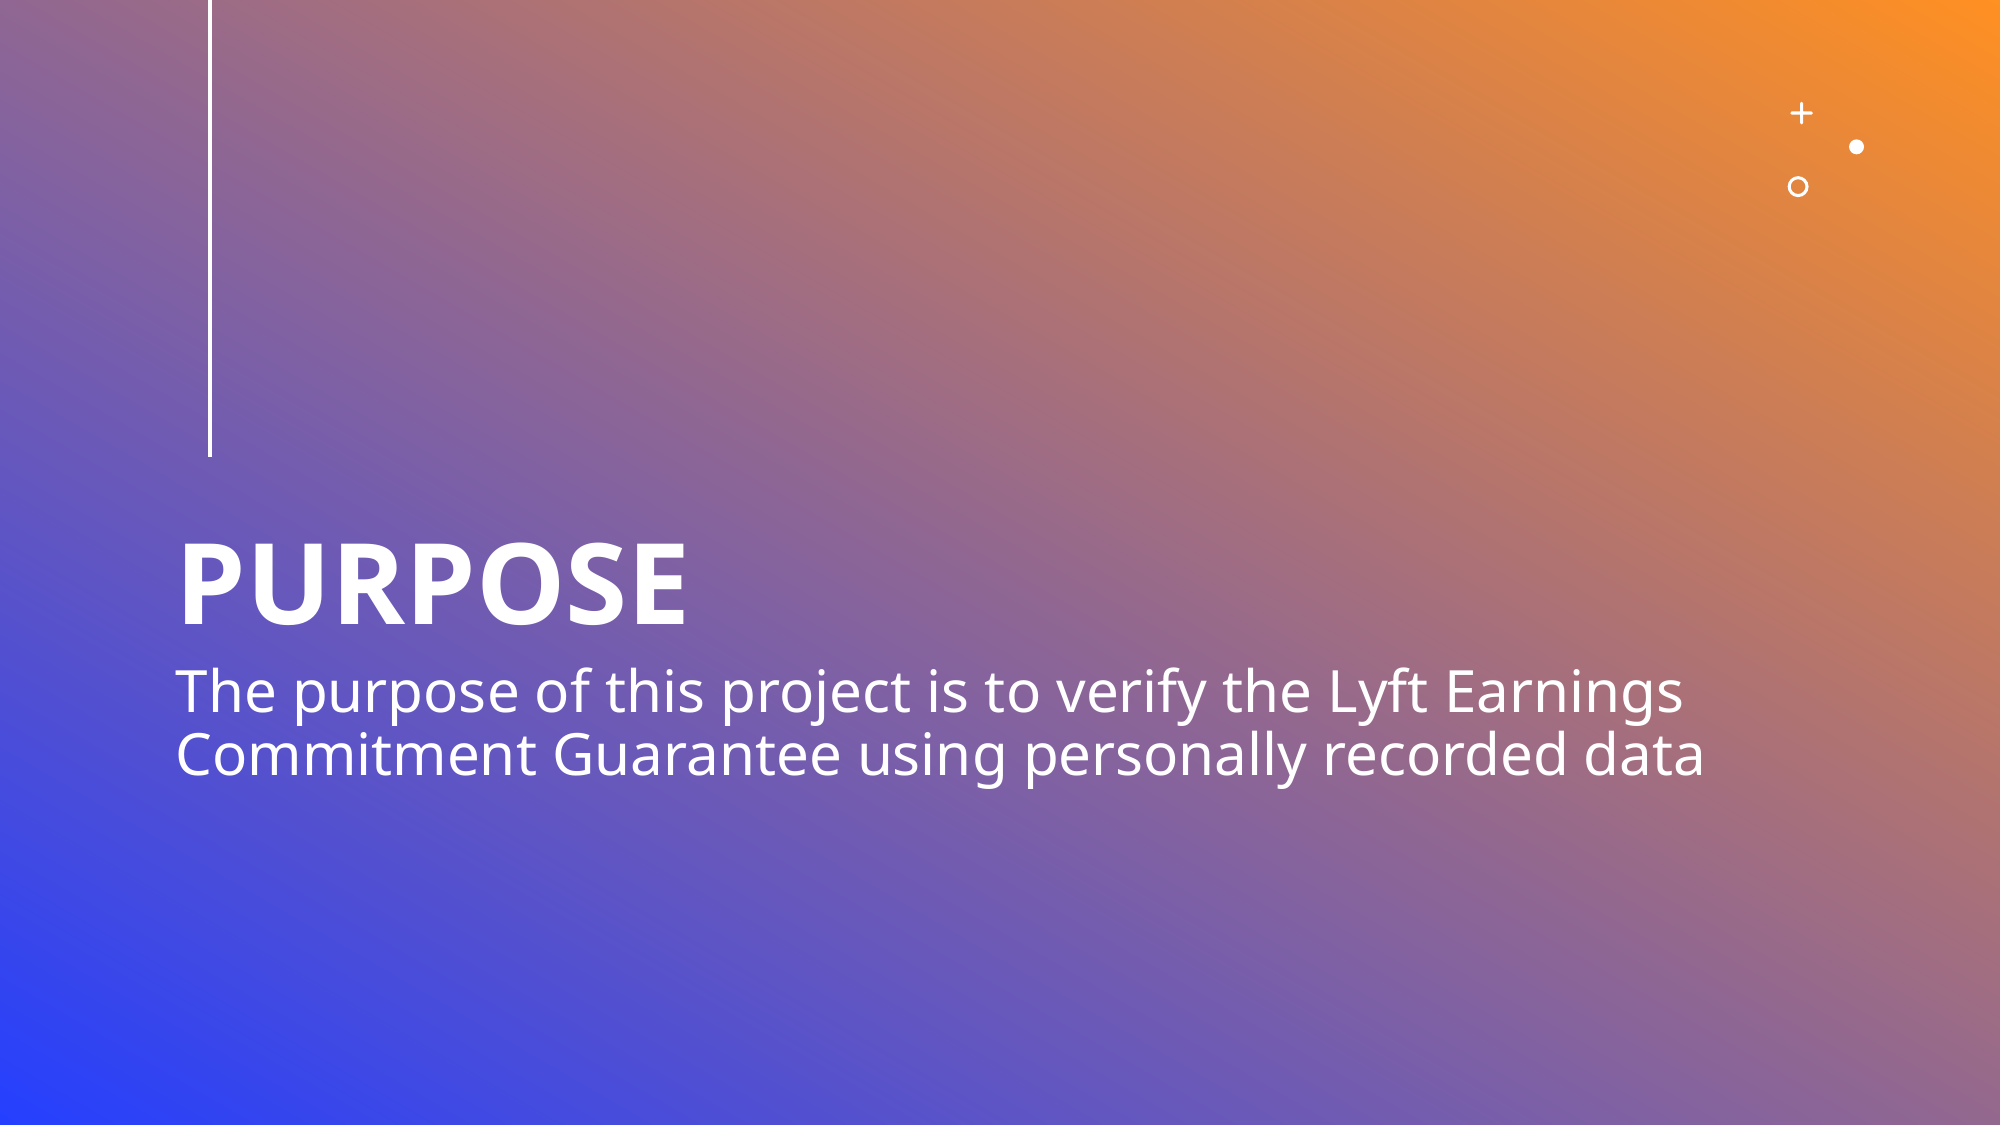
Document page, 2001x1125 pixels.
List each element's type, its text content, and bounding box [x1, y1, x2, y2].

subtitle The purpose of this project is to verify the Lyft Earnings Commitment Guarantee using personally recorded data [175, 723, 1825, 789]
title Purpose [175, 489, 1866, 794]
